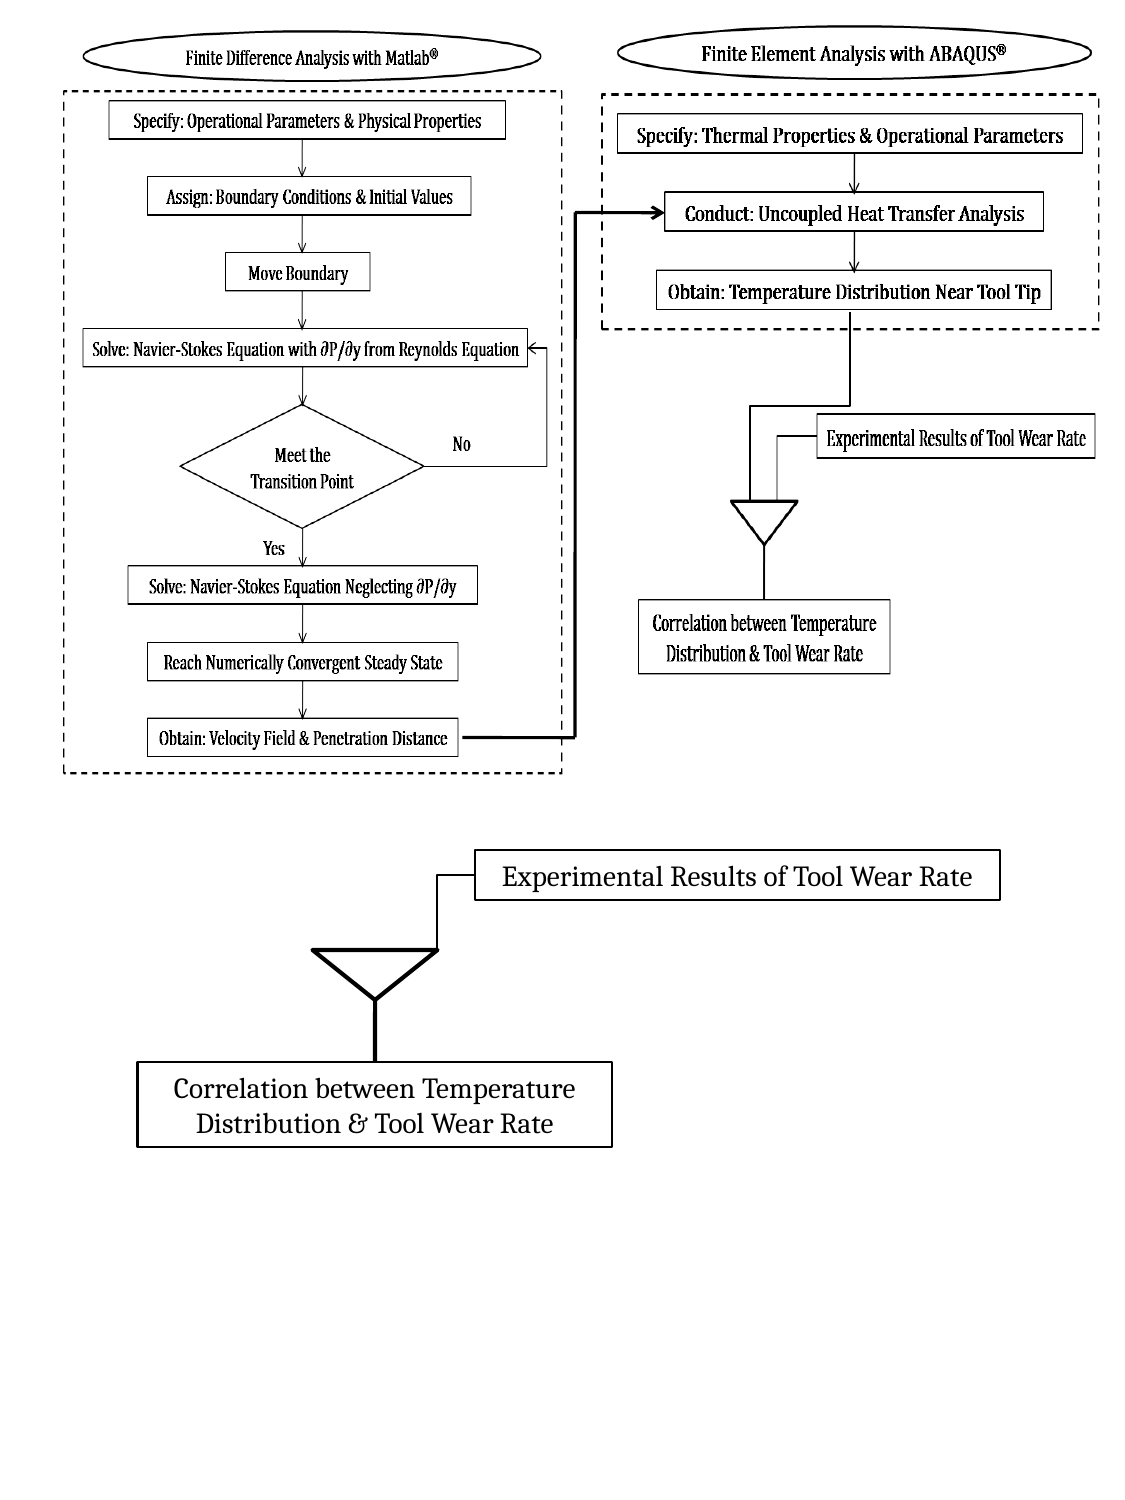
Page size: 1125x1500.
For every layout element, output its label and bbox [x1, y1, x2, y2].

text_box [137, 849, 1001, 1149]
text_box [62, 24, 1101, 776]
